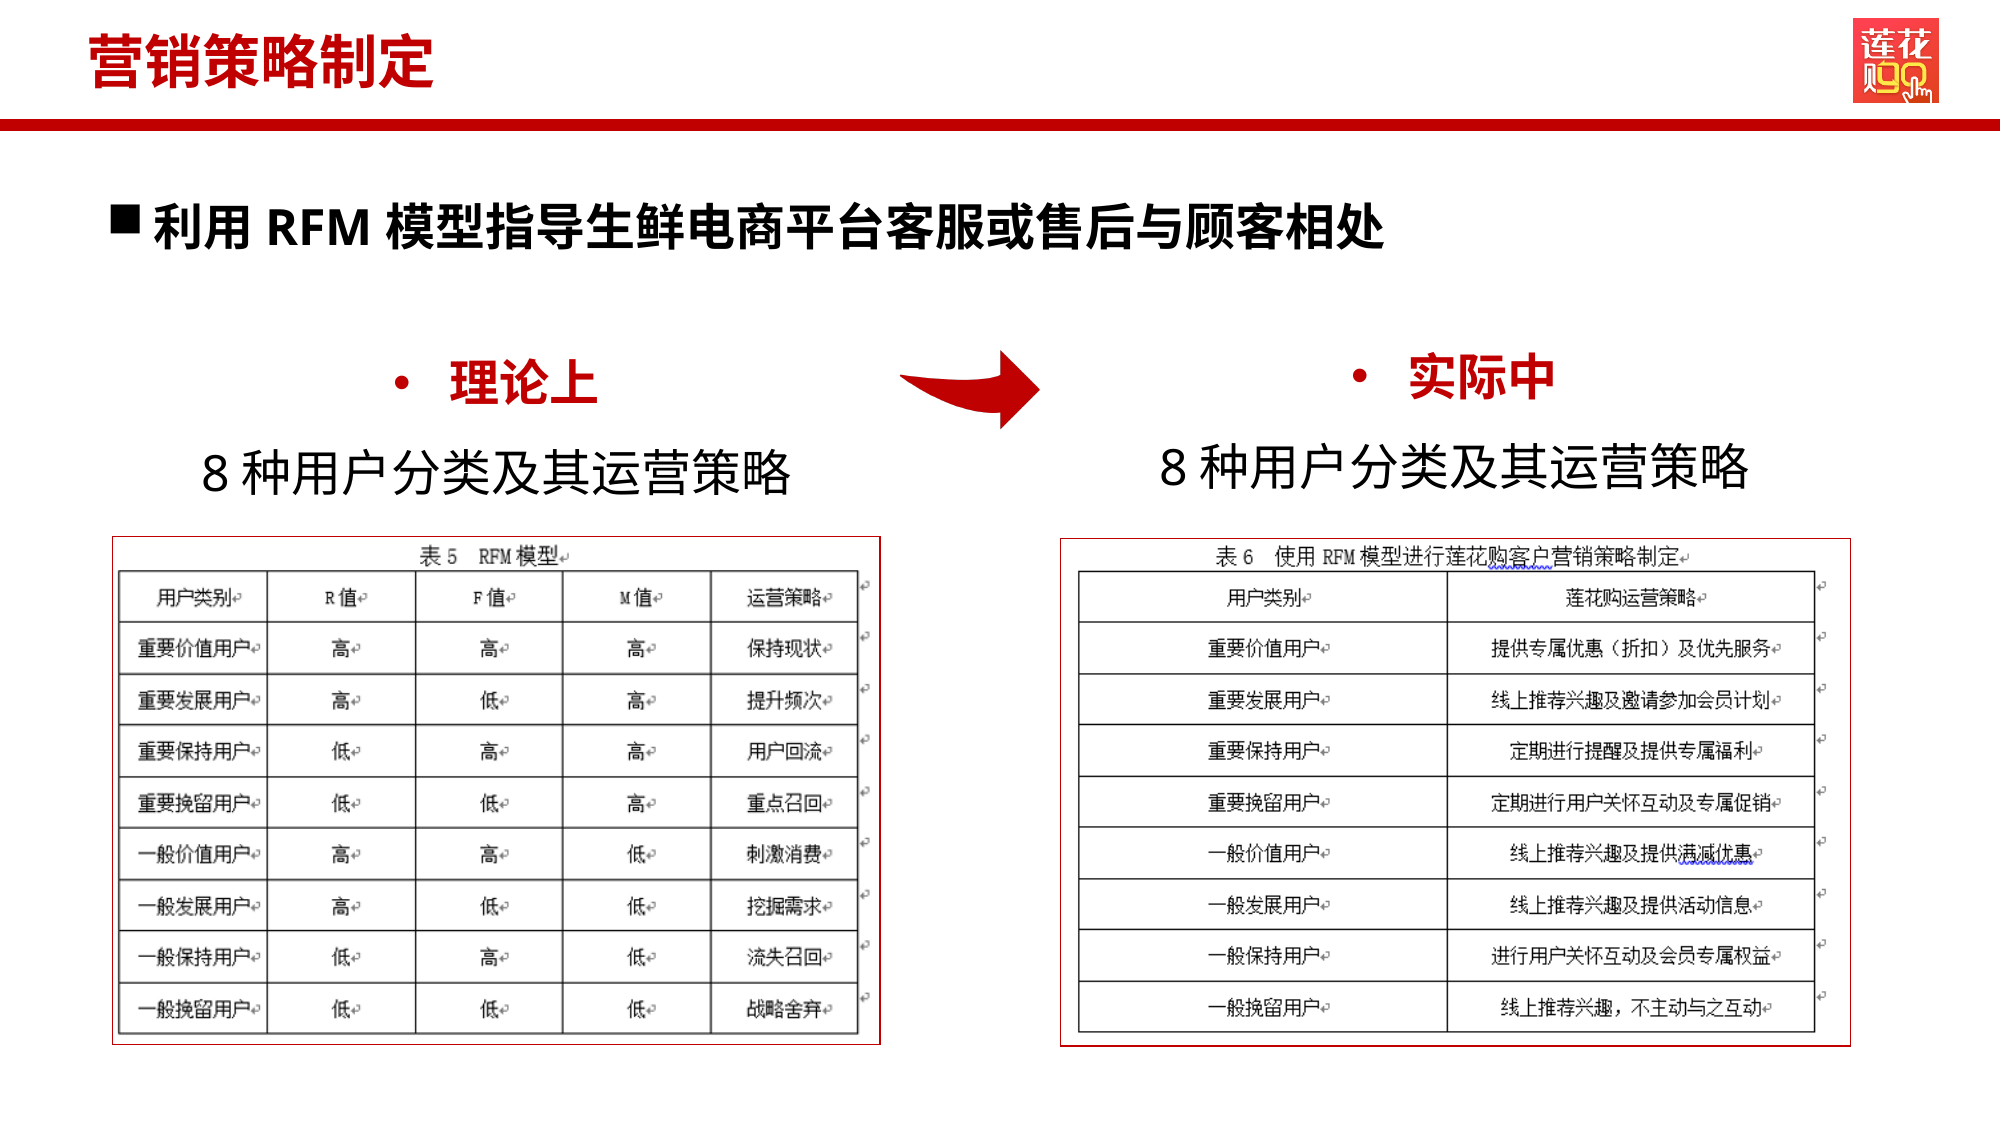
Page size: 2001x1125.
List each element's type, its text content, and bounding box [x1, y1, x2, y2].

picture [1061, 539, 1850, 1046]
picture [1853, 18, 1939, 103]
picture [113, 537, 880, 1044]
picture [894, 314, 1045, 465]
text_box 利用RFM模型指导生鲜电商平台客服或售后与顾客相处 [91, 188, 1538, 264]
text_box 理论上 8种用户分类及其运营策略 [113, 314, 880, 510]
text_box 实际中 8种用户分类及其运营策略 [1060, 307, 1849, 503]
text_box 营销策略制定 [71, 18, 1325, 103]
